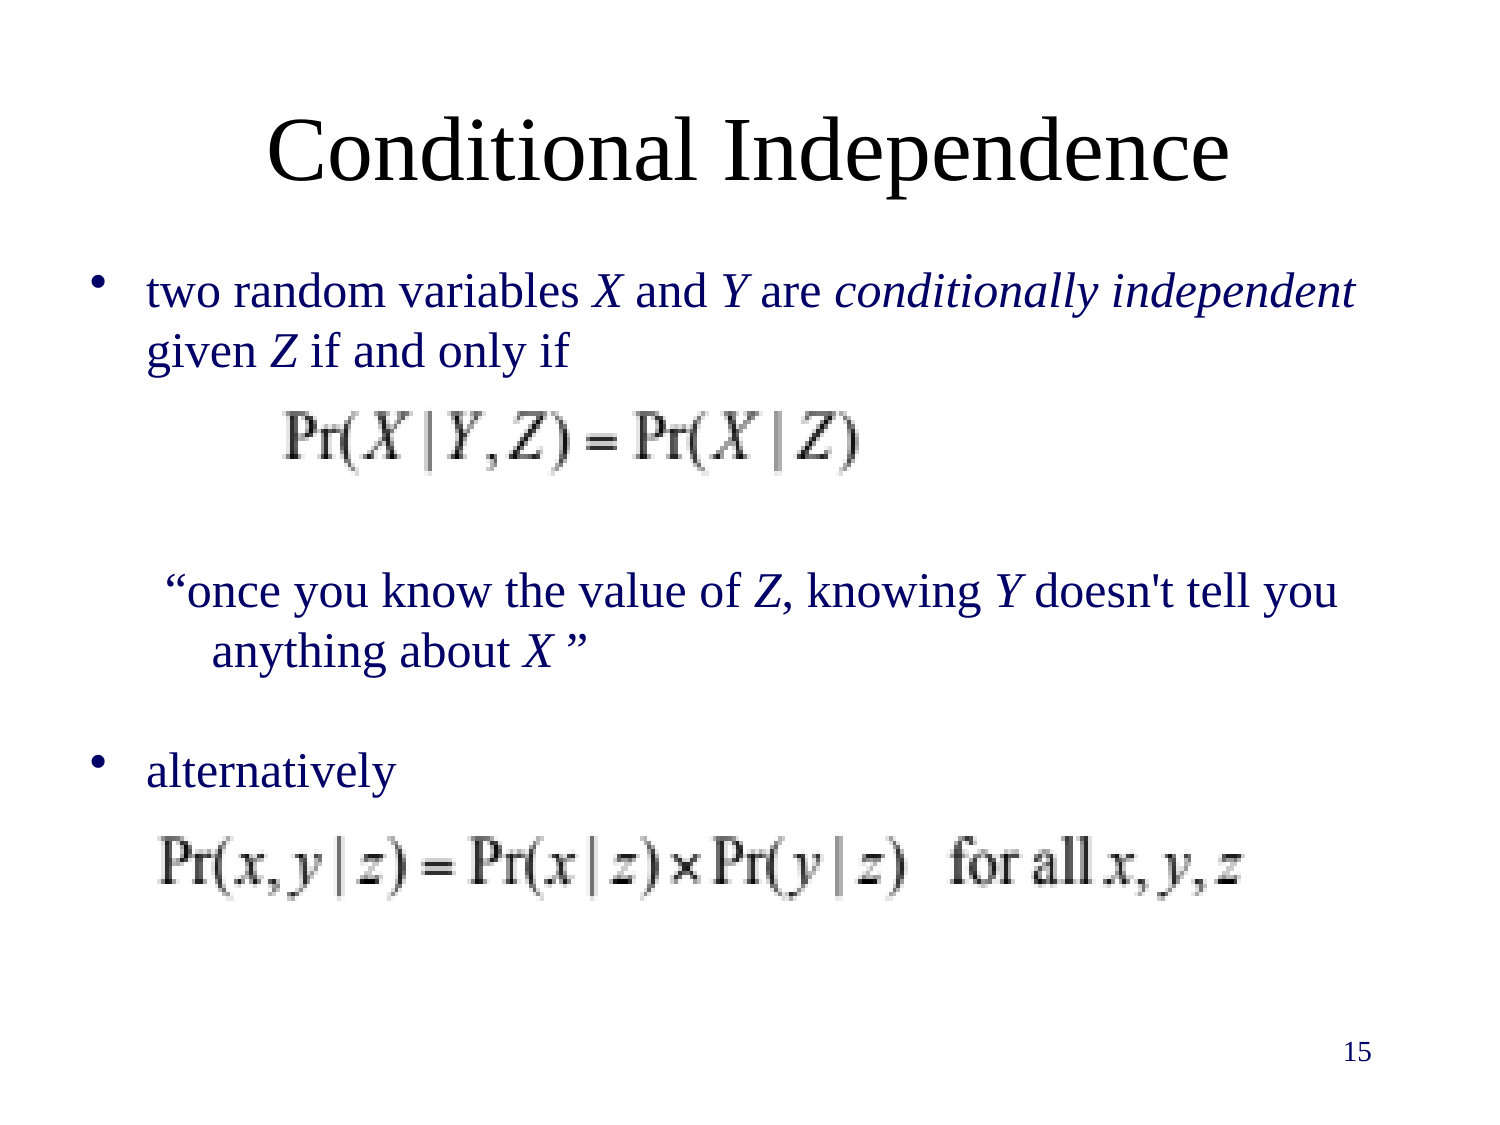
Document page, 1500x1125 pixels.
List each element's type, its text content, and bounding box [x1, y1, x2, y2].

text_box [149, 824, 1250, 907]
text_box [274, 399, 879, 482]
slide_number 15 [1074, 1024, 1388, 1101]
title Conditional Independence [112, 50, 1388, 238]
text_box two random variables X and Y are conditionally independent given Z if and only if “once you know the value of Z, knowing Y doesn't tell you anything about X ” alternatively [74, 249, 1425, 925]
